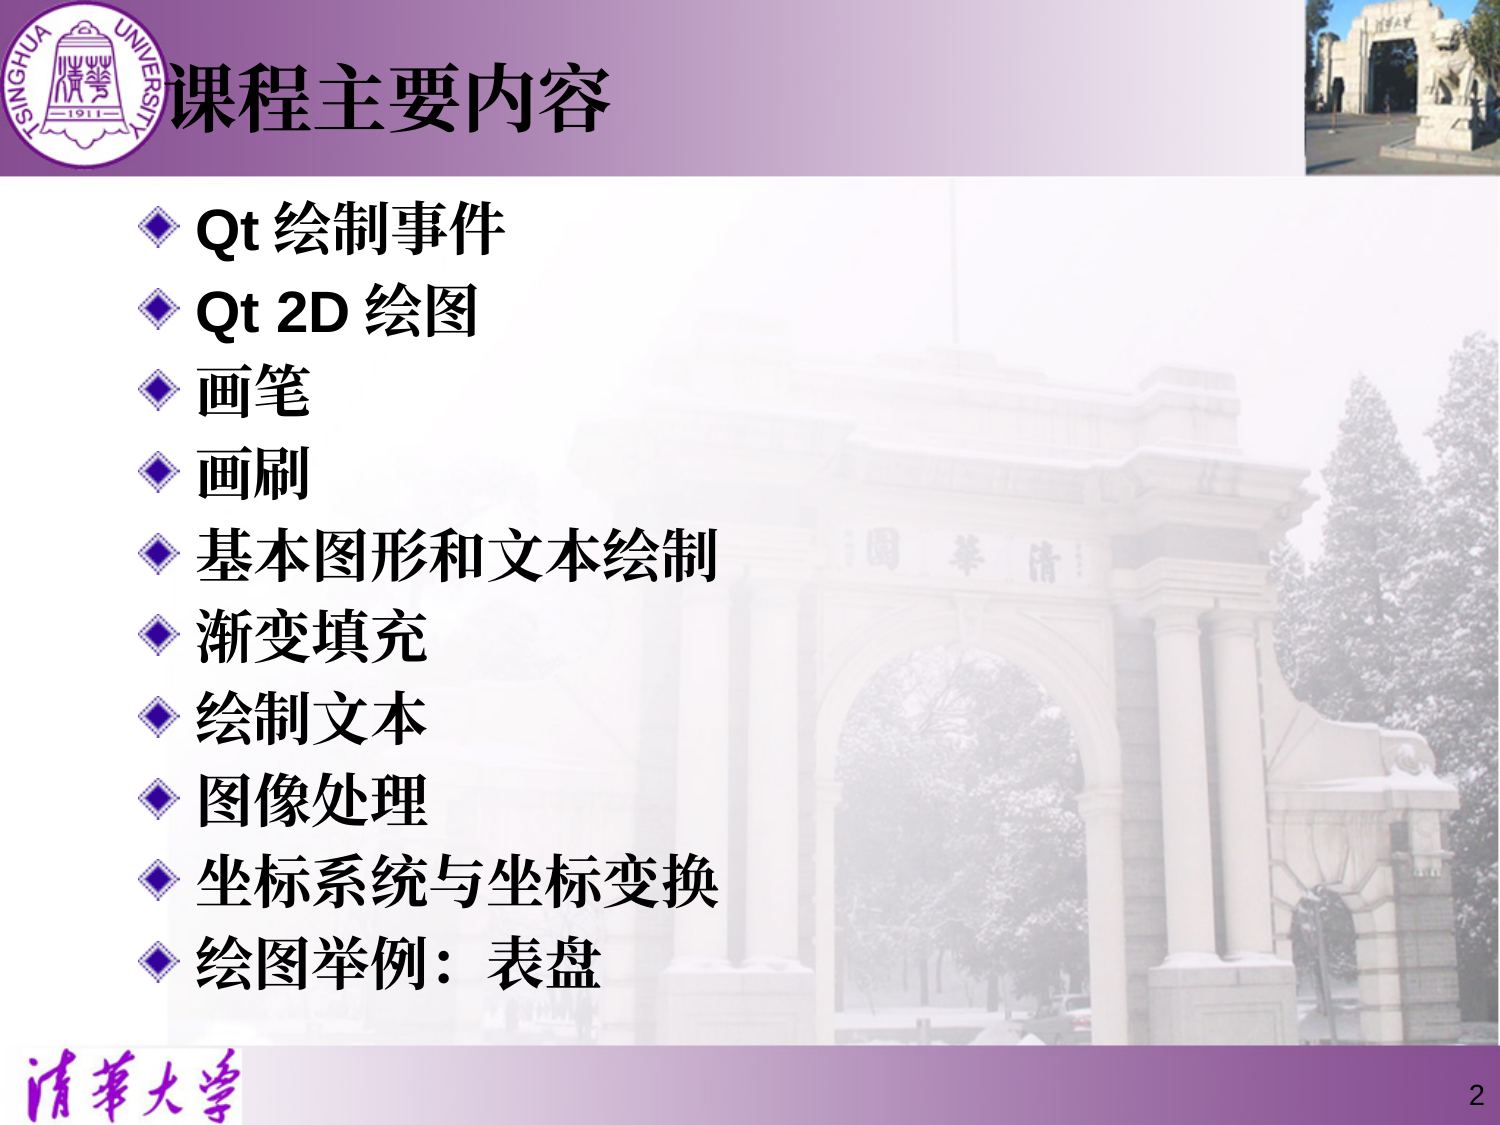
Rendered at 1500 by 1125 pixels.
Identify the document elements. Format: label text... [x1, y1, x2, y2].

list Qt绘制事件 Qt 2D绘图 画笔 画刷 基本图形和文本绘制 渐变填充 绘制文本 图像处理 坐标系统与坐标变换 绘图举例：表盘 [123, 184, 1377, 1036]
title 课程主要内容 [147, 30, 1022, 162]
picture [0, 0, 1500, 1125]
slide_number 2 [1257, 1068, 1500, 1125]
